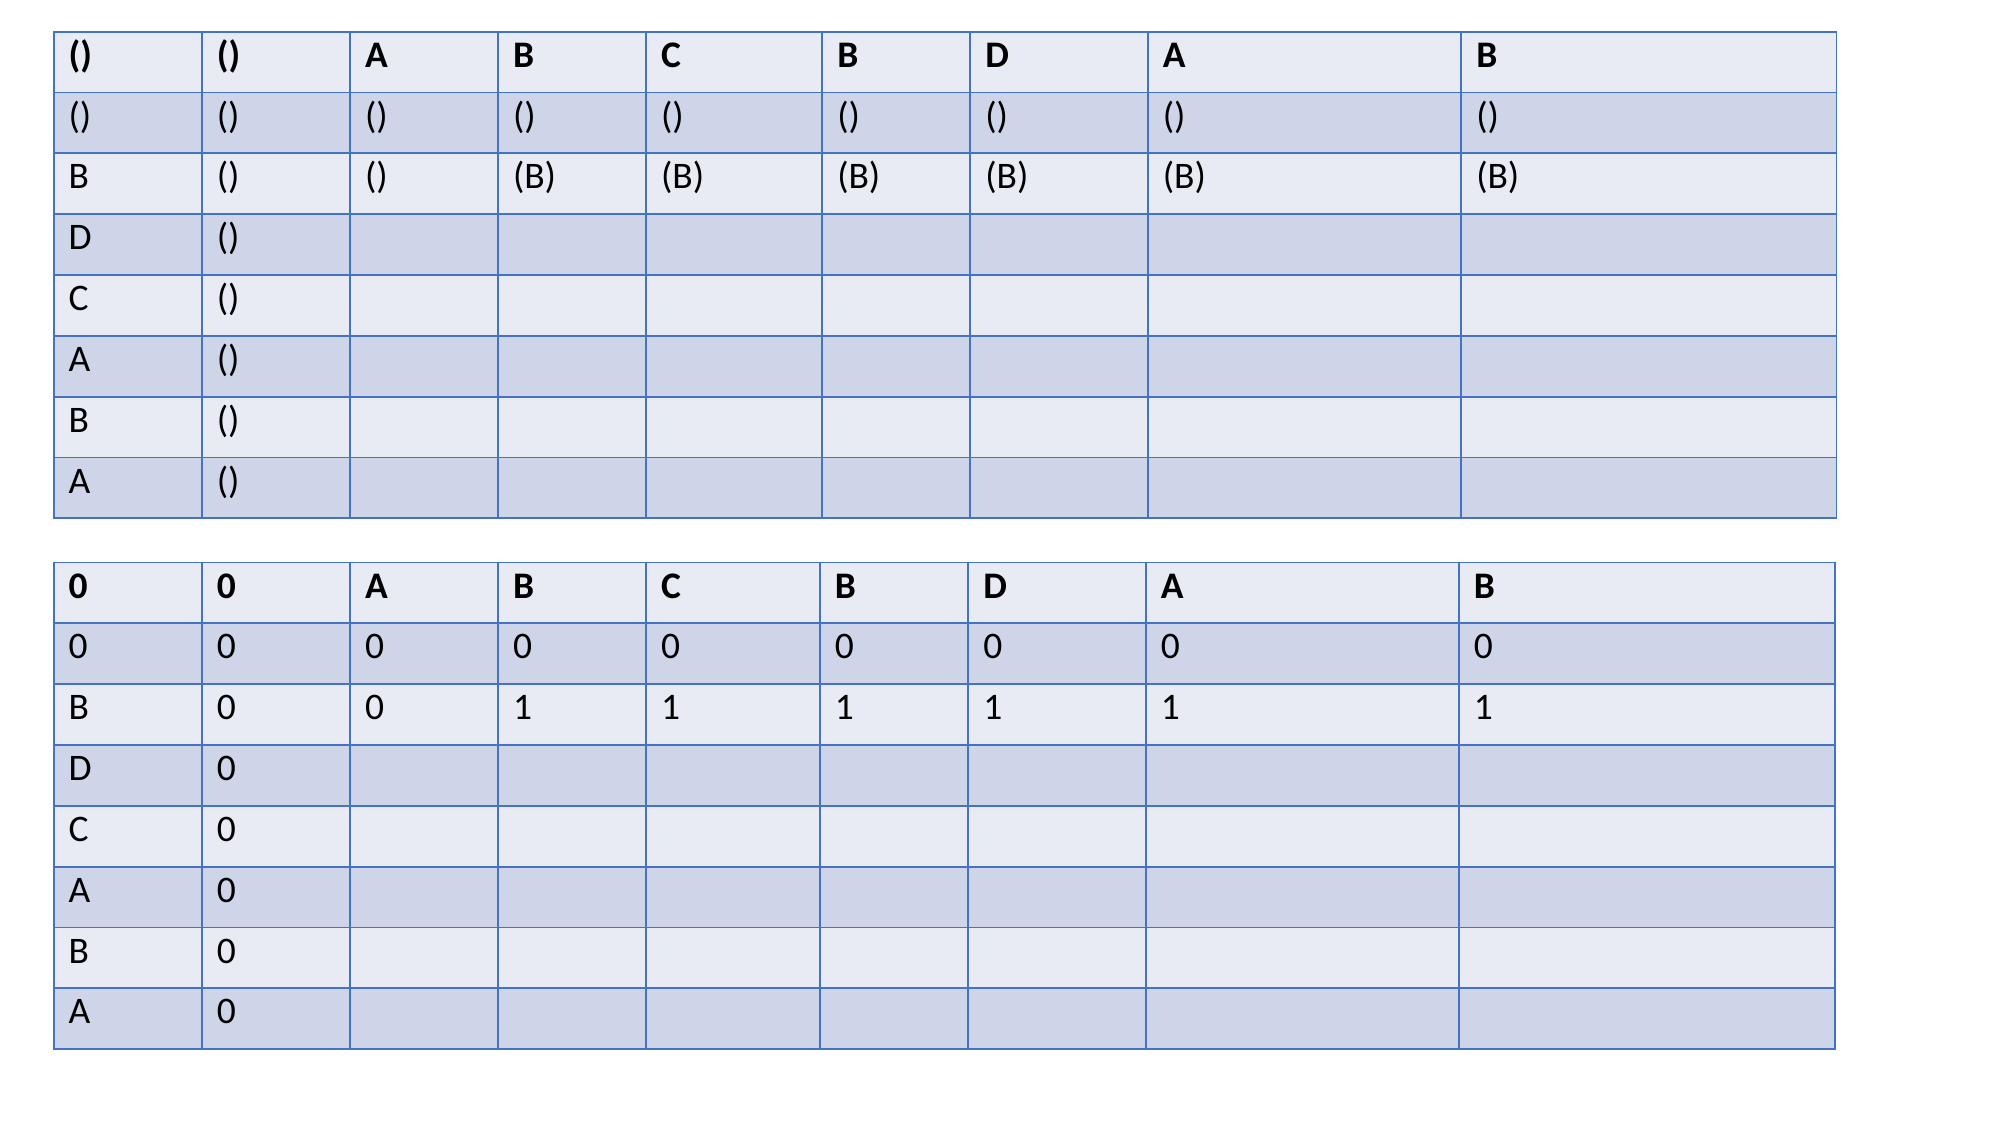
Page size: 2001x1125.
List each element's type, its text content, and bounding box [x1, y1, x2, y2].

table_cell [647, 746, 819, 805]
table_cell 0 [1460, 624, 1834, 683]
table_header D [971, 33, 1147, 92]
table_cell (B) [823, 154, 969, 213]
table_cell 0 [203, 989, 349, 1048]
table_cell (B) [1462, 154, 1836, 213]
table_cell () [203, 398, 349, 457]
table_cell [1149, 276, 1460, 335]
table_cell D [55, 215, 201, 274]
table_cell [1462, 215, 1836, 274]
table_cell 1 [1460, 685, 1834, 744]
table_cell [823, 215, 969, 274]
table_cell () [351, 154, 497, 213]
table_cell [1460, 989, 1834, 1048]
table_cell (B) [1149, 154, 1460, 213]
table_cell [351, 215, 497, 274]
table_cell [1149, 458, 1460, 517]
table_cell 0 [203, 746, 349, 805]
table_header B [1460, 563, 1834, 622]
table_cell [969, 807, 1145, 866]
table_cell () [1149, 93, 1460, 152]
table_cell [647, 989, 819, 1048]
table_header B [1462, 33, 1836, 92]
table_cell [499, 868, 645, 927]
table_cell [821, 807, 967, 866]
table_cell 1 [821, 685, 967, 744]
table_cell (B) [647, 154, 821, 213]
table_cell 0 [203, 624, 349, 683]
table_cell [1460, 807, 1834, 866]
table_cell D [55, 746, 201, 805]
table_cell [499, 458, 645, 517]
table_cell [1462, 398, 1836, 457]
table_cell [971, 458, 1147, 517]
table_cell [351, 928, 497, 987]
table_cell [1462, 276, 1836, 335]
table_cell () [203, 458, 349, 517]
table_cell [1460, 868, 1834, 927]
table_cell [823, 398, 969, 457]
table_cell [821, 746, 967, 805]
table_cell [971, 337, 1147, 396]
table_cell [499, 398, 645, 457]
table_cell 0 [55, 624, 201, 683]
table_cell () [203, 93, 349, 152]
table_header B [823, 33, 969, 92]
table_cell [971, 276, 1147, 335]
table_cell 0 [647, 624, 819, 683]
table_cell [821, 989, 967, 1048]
table_cell [647, 398, 821, 457]
table_cell () [203, 215, 349, 274]
table_cell 1 [499, 685, 645, 744]
table_cell 0 [203, 685, 349, 744]
table_cell 0 [351, 685, 497, 744]
table_header A [1149, 33, 1460, 92]
table_header D [969, 563, 1145, 622]
table_header A [351, 563, 497, 622]
table_header B [821, 563, 967, 622]
table_cell [499, 337, 645, 396]
table_cell [351, 868, 497, 927]
table_cell A [55, 868, 201, 927]
table_header () [203, 33, 349, 92]
table_cell [647, 868, 819, 927]
table_cell [351, 276, 497, 335]
table_cell [647, 928, 819, 987]
table_cell [499, 746, 645, 805]
table_cell 1 [1147, 685, 1458, 744]
table_cell [971, 398, 1147, 457]
table_cell [821, 928, 967, 987]
table_header () [55, 33, 201, 92]
table_header C [647, 563, 819, 622]
table_cell [969, 868, 1145, 927]
table_cell [351, 746, 497, 805]
table_cell [1460, 928, 1834, 987]
table_cell [1147, 746, 1458, 805]
table_cell [499, 215, 645, 274]
table_cell 0 [969, 624, 1145, 683]
table_cell [647, 276, 821, 335]
table_cell [351, 989, 497, 1048]
table_cell C [55, 276, 201, 335]
table_cell [823, 276, 969, 335]
table_header A [1147, 563, 1458, 622]
table_cell [1149, 398, 1460, 457]
table_cell 0 [499, 624, 645, 683]
table_cell [351, 337, 497, 396]
table_cell [351, 458, 497, 517]
table_cell [1149, 337, 1460, 396]
table_cell B [55, 928, 201, 987]
table_cell [499, 276, 645, 335]
table_cell [1149, 215, 1460, 274]
table_cell [499, 928, 645, 987]
table_cell [823, 337, 969, 396]
table_cell A [55, 989, 201, 1048]
table_cell [1147, 868, 1458, 927]
table_cell () [351, 93, 497, 152]
table_cell () [647, 93, 821, 152]
table_cell 0 [351, 624, 497, 683]
table_header 0 [55, 563, 201, 622]
table_cell 0 [203, 928, 349, 987]
table_cell A [55, 337, 201, 396]
table_header C [647, 33, 821, 92]
table_cell [647, 458, 821, 517]
table_cell [499, 807, 645, 866]
table_cell () [55, 93, 201, 152]
table_cell 0 [1147, 624, 1458, 683]
table_cell [1147, 928, 1458, 987]
table_cell [969, 989, 1145, 1048]
table_cell 0 [821, 624, 967, 683]
table_cell [1462, 458, 1836, 517]
table_cell () [971, 93, 1147, 152]
table_cell () [499, 93, 645, 152]
table_cell (B) [499, 154, 645, 213]
table_cell [823, 458, 969, 517]
table_cell B [55, 685, 201, 744]
table_cell () [203, 337, 349, 396]
table_cell [647, 215, 821, 274]
table_cell [1460, 746, 1834, 805]
table_cell B [55, 154, 201, 213]
table_cell [969, 928, 1145, 987]
table_header B [499, 563, 645, 622]
table_cell 0 [203, 807, 349, 866]
table_cell [351, 807, 497, 866]
table_cell [647, 807, 819, 866]
table_cell [1147, 989, 1458, 1048]
table_cell [1147, 807, 1458, 866]
table_cell [647, 337, 821, 396]
table_cell B [55, 398, 201, 457]
table_cell [499, 989, 645, 1048]
table_header A [351, 33, 497, 92]
table_cell 1 [647, 685, 819, 744]
table_cell 0 [203, 868, 349, 927]
table_cell 1 [969, 685, 1145, 744]
table_header 0 [203, 563, 349, 622]
table_cell [821, 868, 967, 927]
table_cell [351, 398, 497, 457]
table_cell [969, 746, 1145, 805]
table_cell C [55, 807, 201, 866]
table_cell () [203, 154, 349, 213]
table_cell () [1462, 93, 1836, 152]
table_cell () [203, 276, 349, 335]
table_cell [971, 215, 1147, 274]
table_cell [1462, 337, 1836, 396]
table_cell A [55, 458, 201, 517]
table_cell () [823, 93, 969, 152]
table_cell (B) [971, 154, 1147, 213]
table_header B [499, 33, 645, 92]
